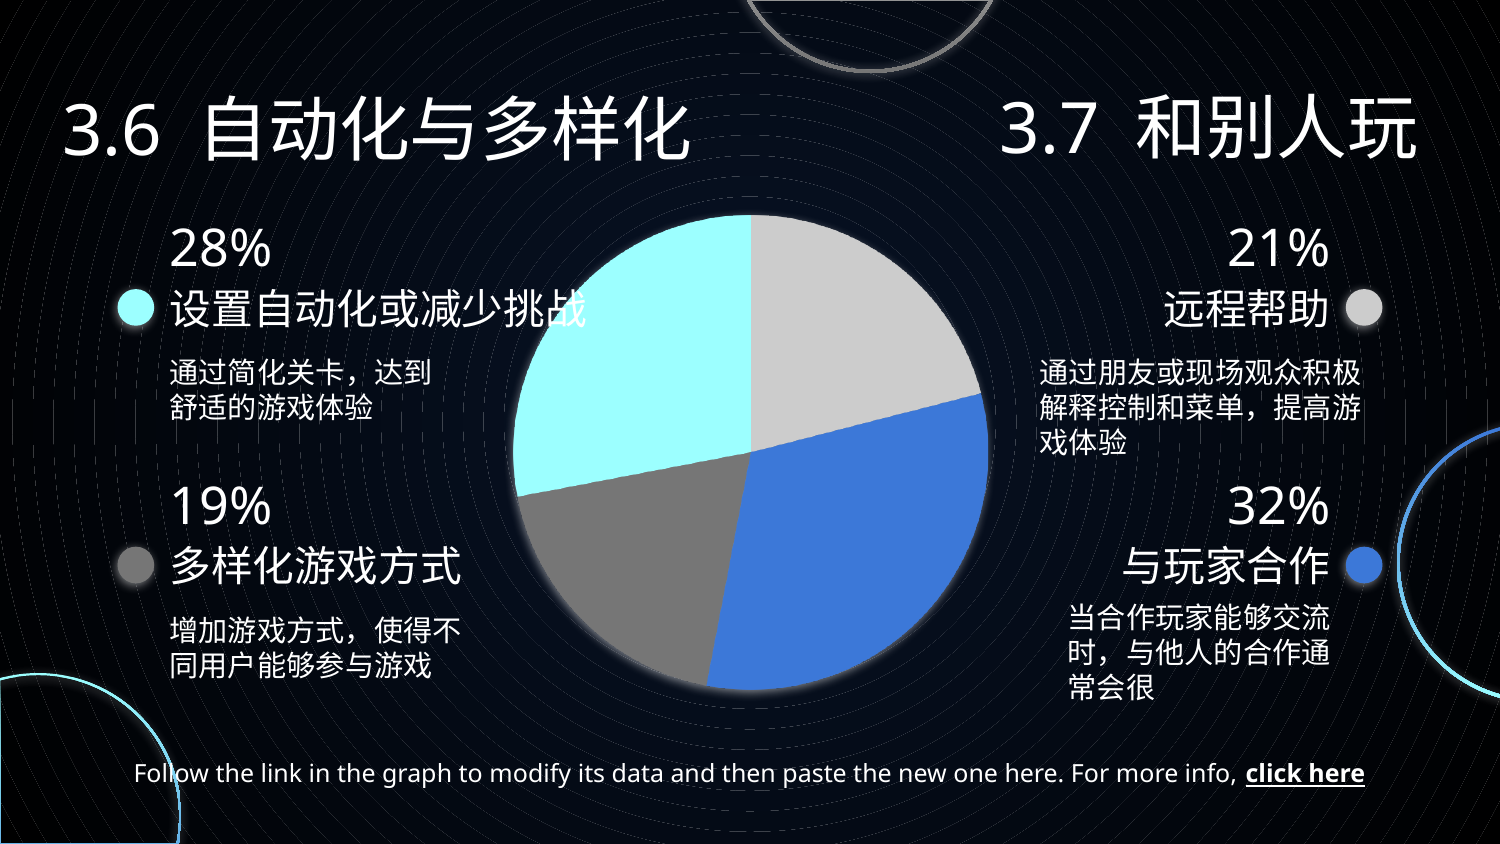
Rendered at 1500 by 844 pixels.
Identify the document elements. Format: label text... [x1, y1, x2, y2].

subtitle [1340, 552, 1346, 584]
text_box Follow the link in the graph to modify its data and then paste the new one here. For more info, click here [116, 752, 1383, 798]
title THANKS! [1346, 584, 1374, 592]
text_box [1340, 294, 1346, 325]
text_box 设置自动化或减少挑战 [154, 278, 469, 348]
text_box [154, 554, 159, 582]
text_box [1345, 289, 1383, 326]
text_box [154, 296, 159, 324]
text_box 19% [154, 479, 303, 528]
text_box [117, 289, 155, 326]
text_box 通过朋友或现场观众积极解释控制和菜单，提高游戏体验 [1029, 339, 1393, 426]
picture [475, 188, 1026, 717]
text_box [1345, 546, 1383, 584]
text_box [117, 546, 155, 584]
text_box 通过简化关卡，达到舒适的游戏体验 [154, 348, 469, 426]
text_box 21% [1197, 221, 1346, 271]
text_box 28% [154, 221, 303, 271]
text_box 增加游戏方式，使得不同用户能够参与游戏 [154, 605, 469, 683]
text_box 多样化游戏方式 [154, 535, 469, 605]
text_box 远程帮助 [1029, 278, 1346, 348]
text_box 当合作玩家能够交流时，与他人的合作通常会很 [1052, 586, 1374, 671]
text_box 3.7 和别人玩 [984, 67, 1453, 162]
title 3.6 自动化与多样化 [47, 69, 744, 164]
text_box 与玩家合作 [1029, 535, 1346, 605]
text_box 32% [1197, 479, 1346, 528]
